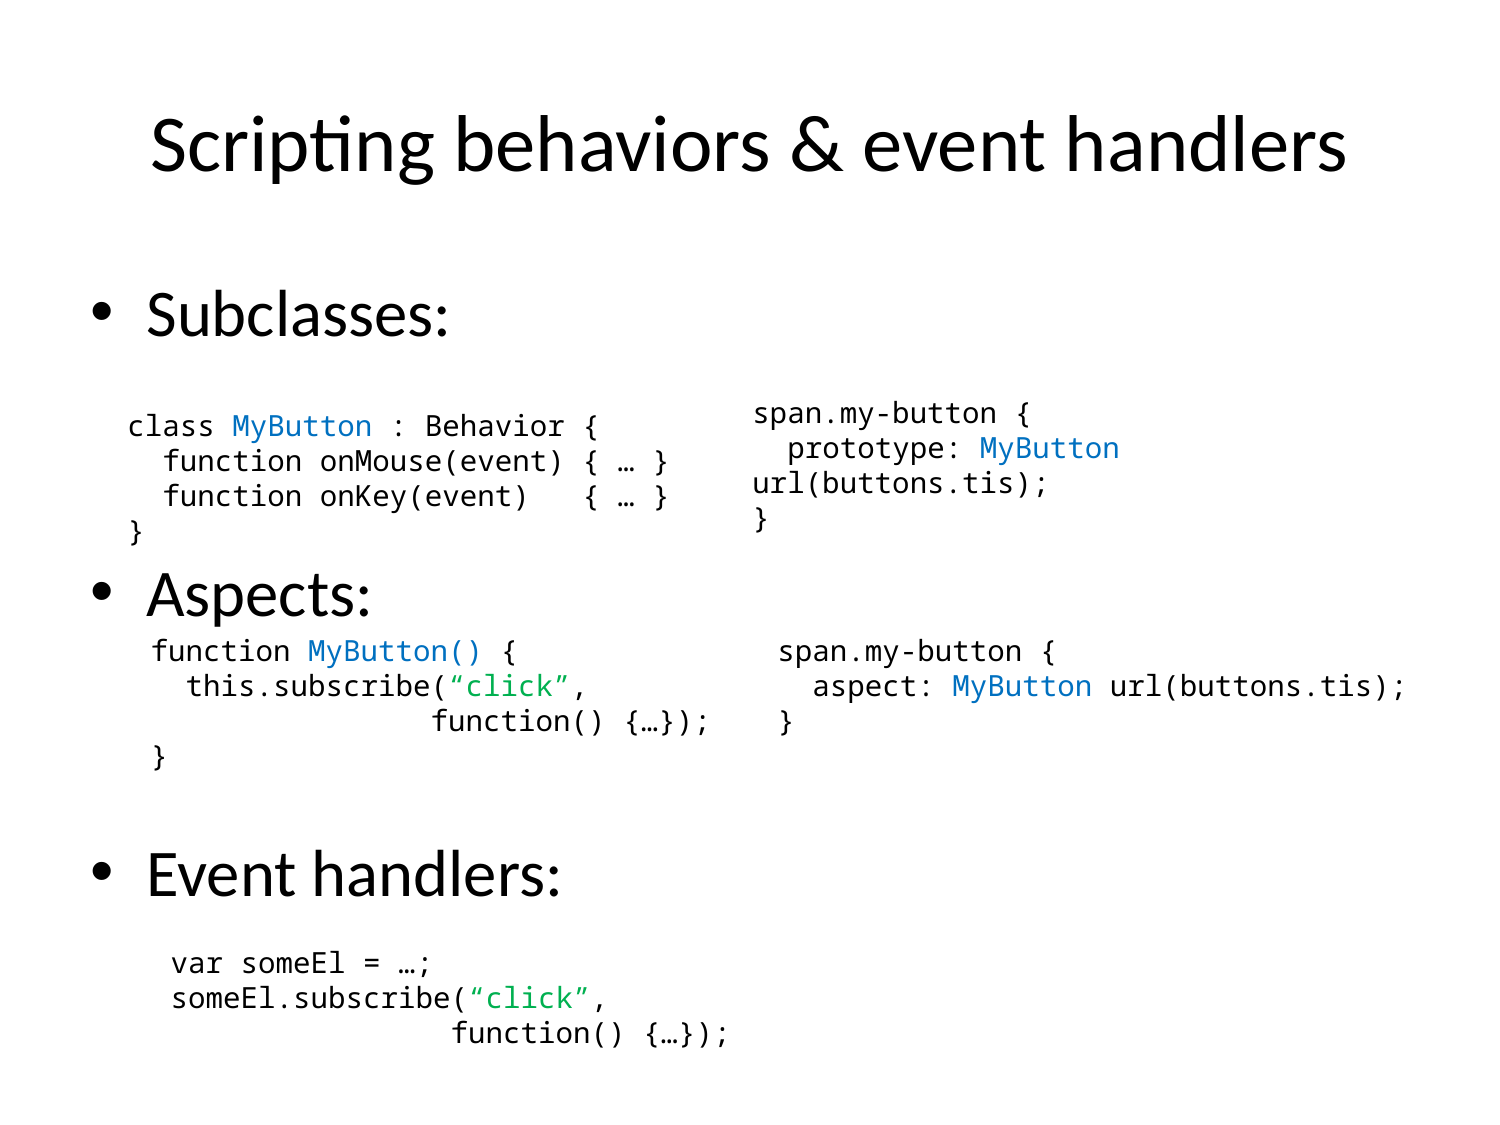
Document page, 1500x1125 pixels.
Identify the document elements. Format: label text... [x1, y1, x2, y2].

list Subclasses: Aspects: Event handlers: [75, 262, 1425, 1005]
text_box function MyButton() { this.subscribe(“click”, function() {…}); } [135, 624, 749, 780]
text_box span.my-button { aspect: MyButton url(buttons.tis); } [762, 624, 1463, 745]
title Scripting behaviors & event handlers [75, 45, 1425, 233]
text_box span.my-button { prototype: MyButton url(buttons.tis); } [737, 387, 1438, 543]
text_box var someEl = …; someEl.subscribe(“click”, function() {…}); [155, 937, 769, 1058]
text_box class MyButton : Behavior { function onMouse(event) { … } function onKey(event) { … } } [112, 399, 725, 555]
